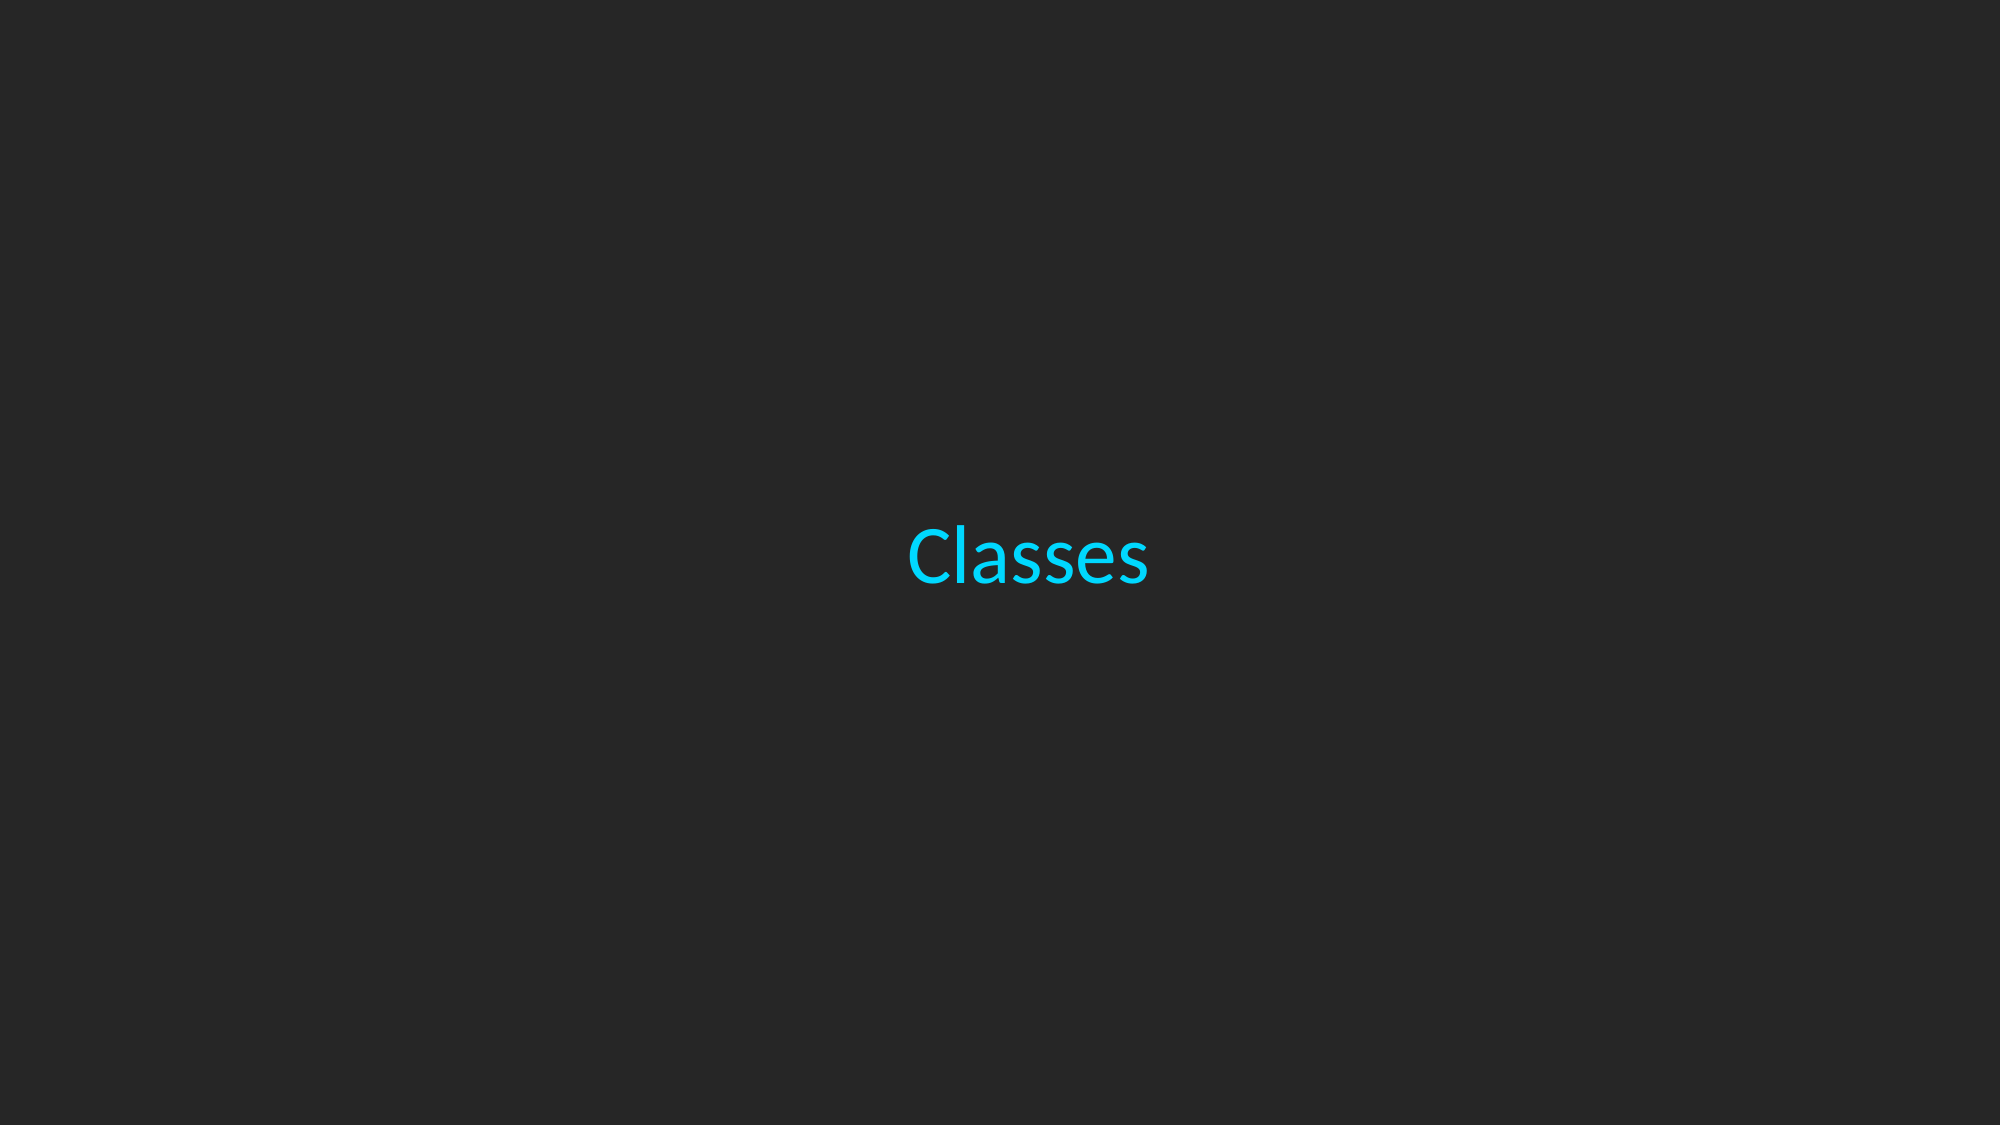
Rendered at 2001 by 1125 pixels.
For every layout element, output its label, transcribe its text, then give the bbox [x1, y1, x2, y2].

text_box Classes [892, 492, 1165, 608]
